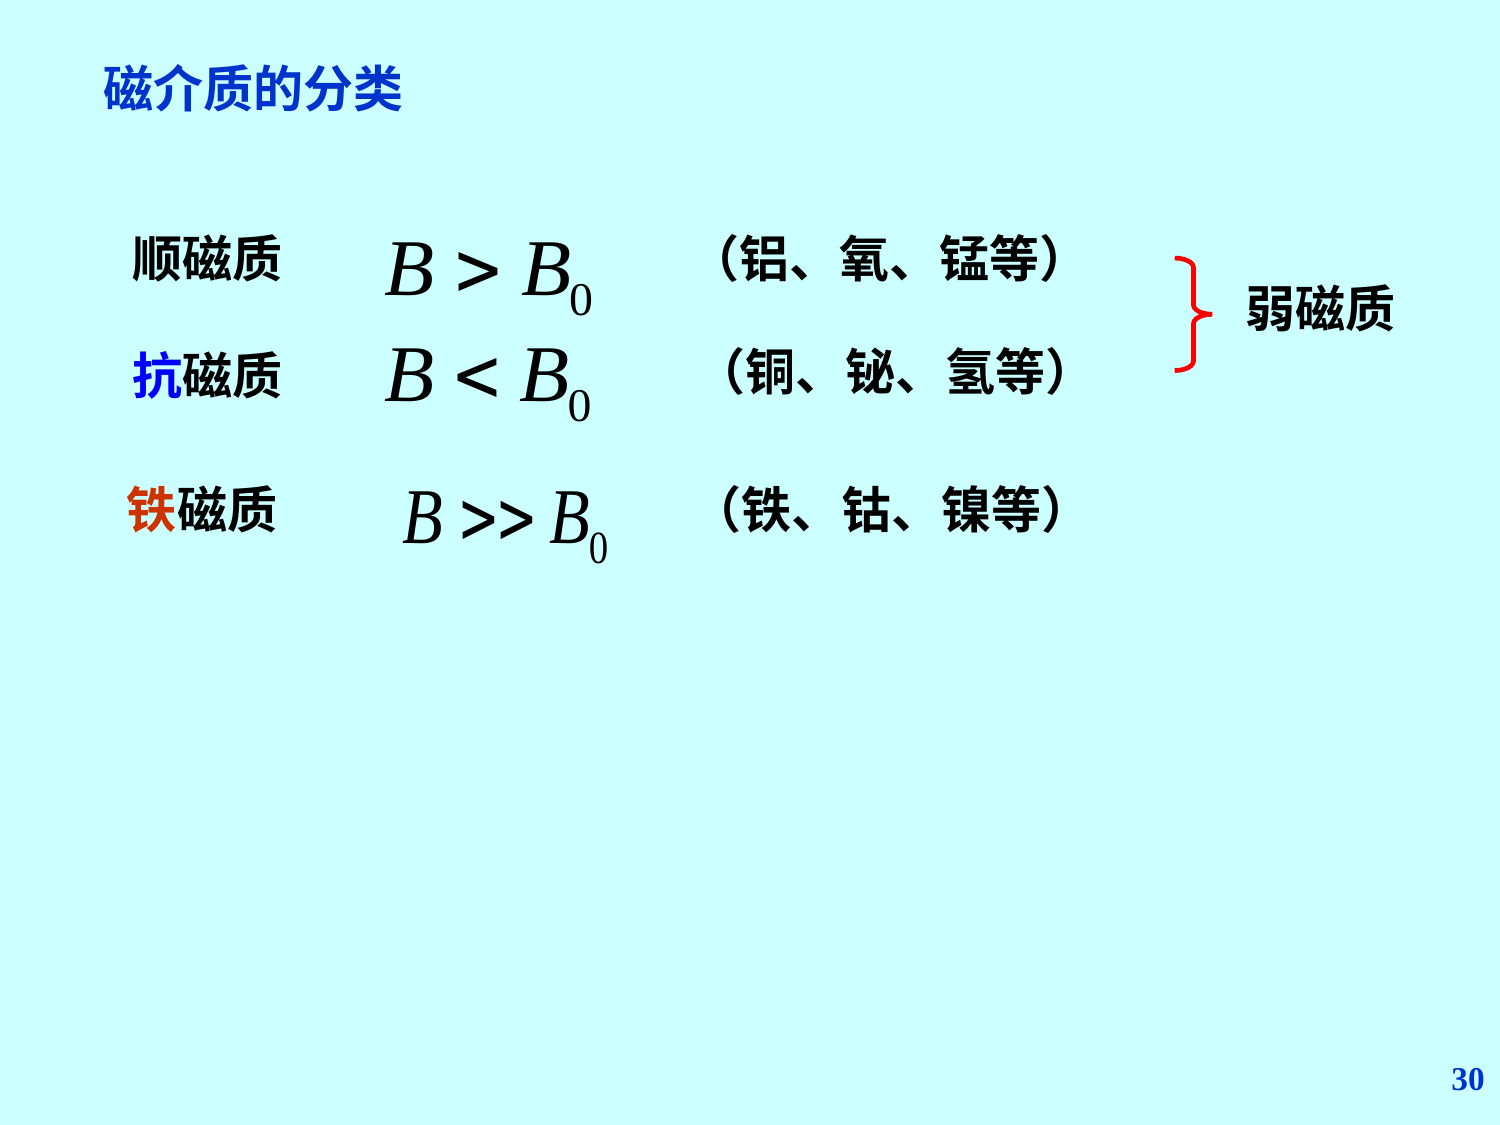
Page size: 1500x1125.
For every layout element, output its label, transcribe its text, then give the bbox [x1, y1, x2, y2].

text_box 磁介质的分类 [88, 50, 624, 126]
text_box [112, 458, 1263, 584]
slide_number 30 [1187, 1050, 1500, 1125]
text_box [674, 220, 1411, 409]
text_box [117, 208, 609, 442]
